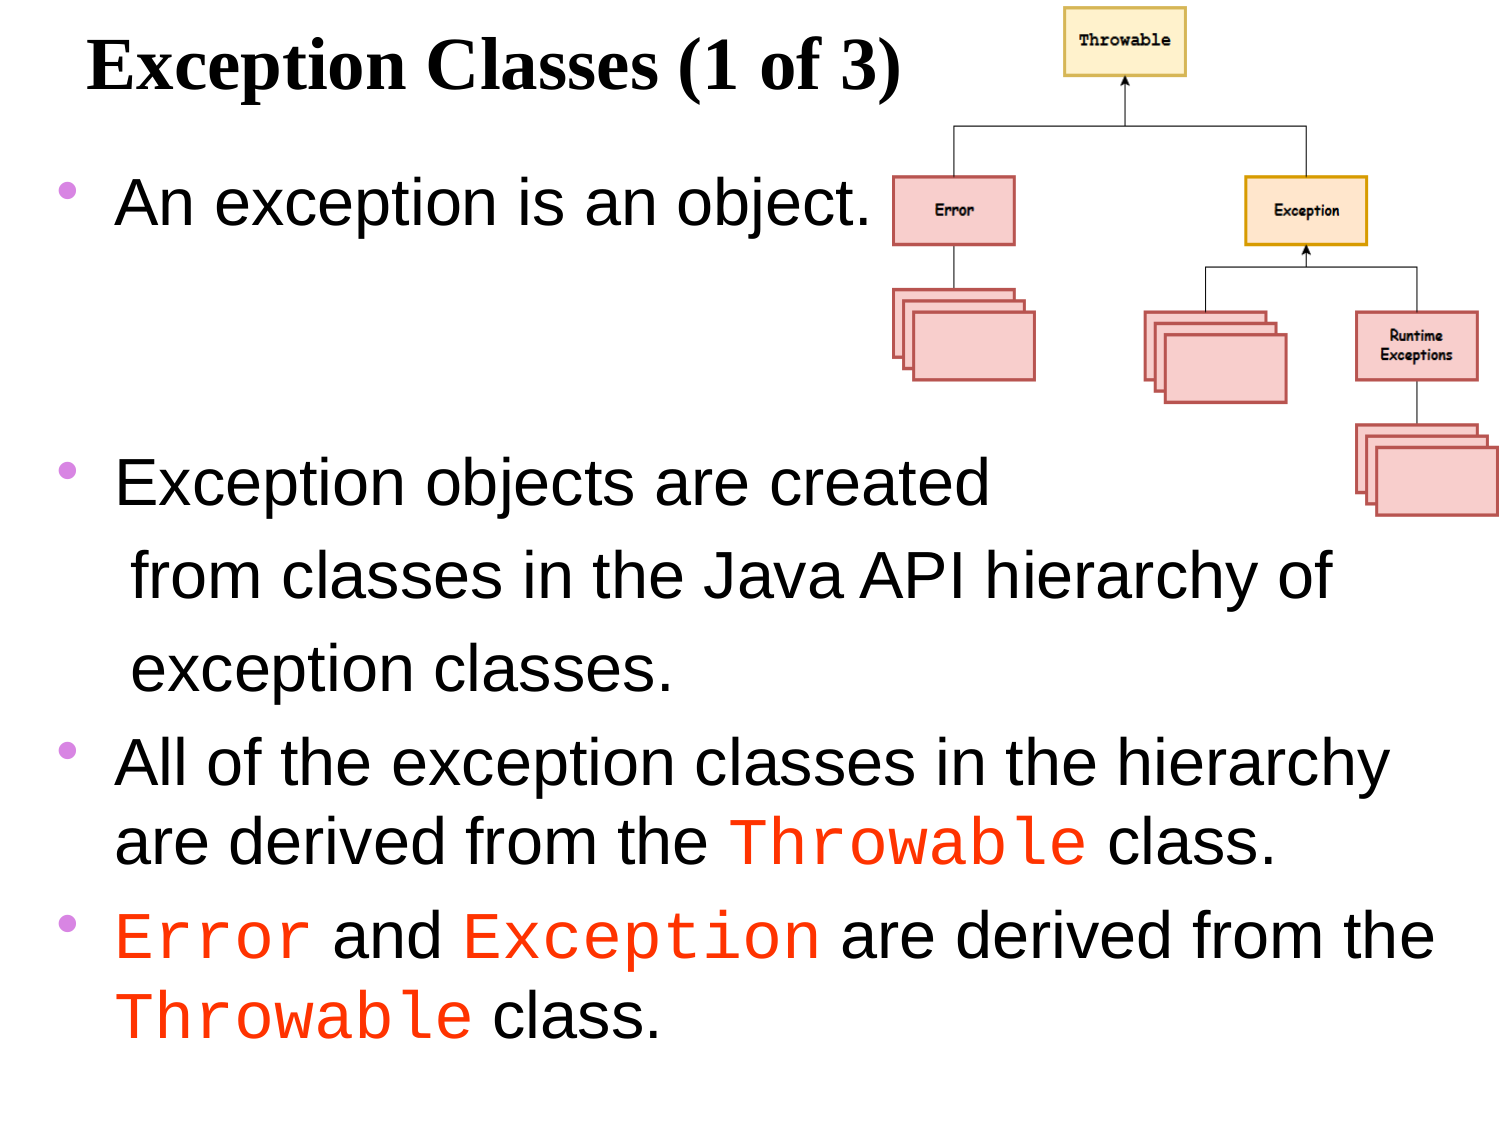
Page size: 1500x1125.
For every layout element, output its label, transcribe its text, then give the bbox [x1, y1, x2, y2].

picture [891, 4, 1500, 519]
title Exception Classes (1 of 3) [71, 21, 886, 112]
list An exception is an object. Exception objects are created from classes in the Java API hierarchy of exception classes. All of the exception classes in the hierarchy are derived from the Throwable class. Error and Exception are derived from the Throwable class. [24, 150, 1469, 1125]
